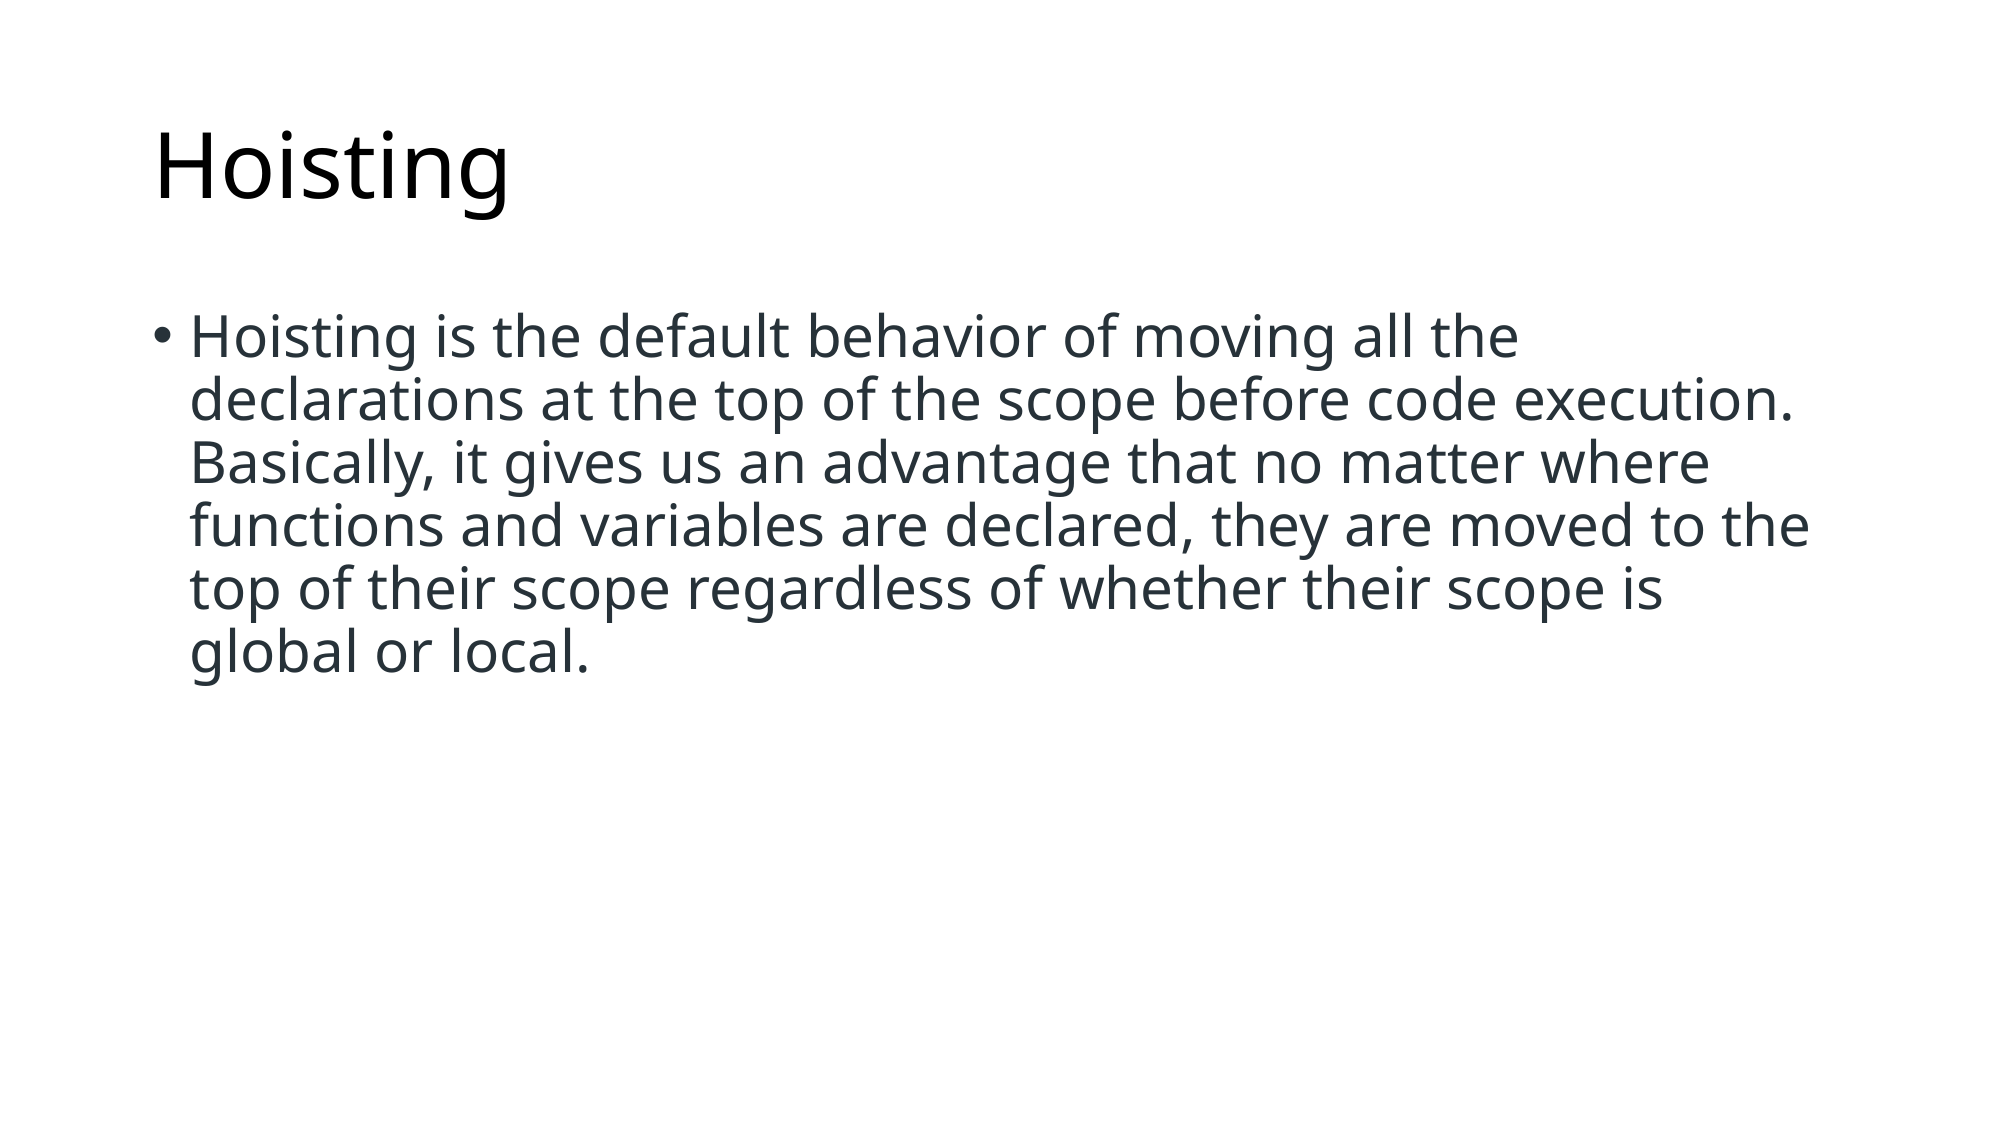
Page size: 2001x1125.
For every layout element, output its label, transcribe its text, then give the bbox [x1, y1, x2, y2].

list Hoisting is the default behavior of moving all the declarations at the top of the scope before code execution. Basically, it gives us an advantage that no matter where functions and variables are declared, they are moved to the top of their scope regardless of whether their scope is global or local. [137, 299, 1863, 1014]
title Hoisting [137, 59, 1863, 278]
